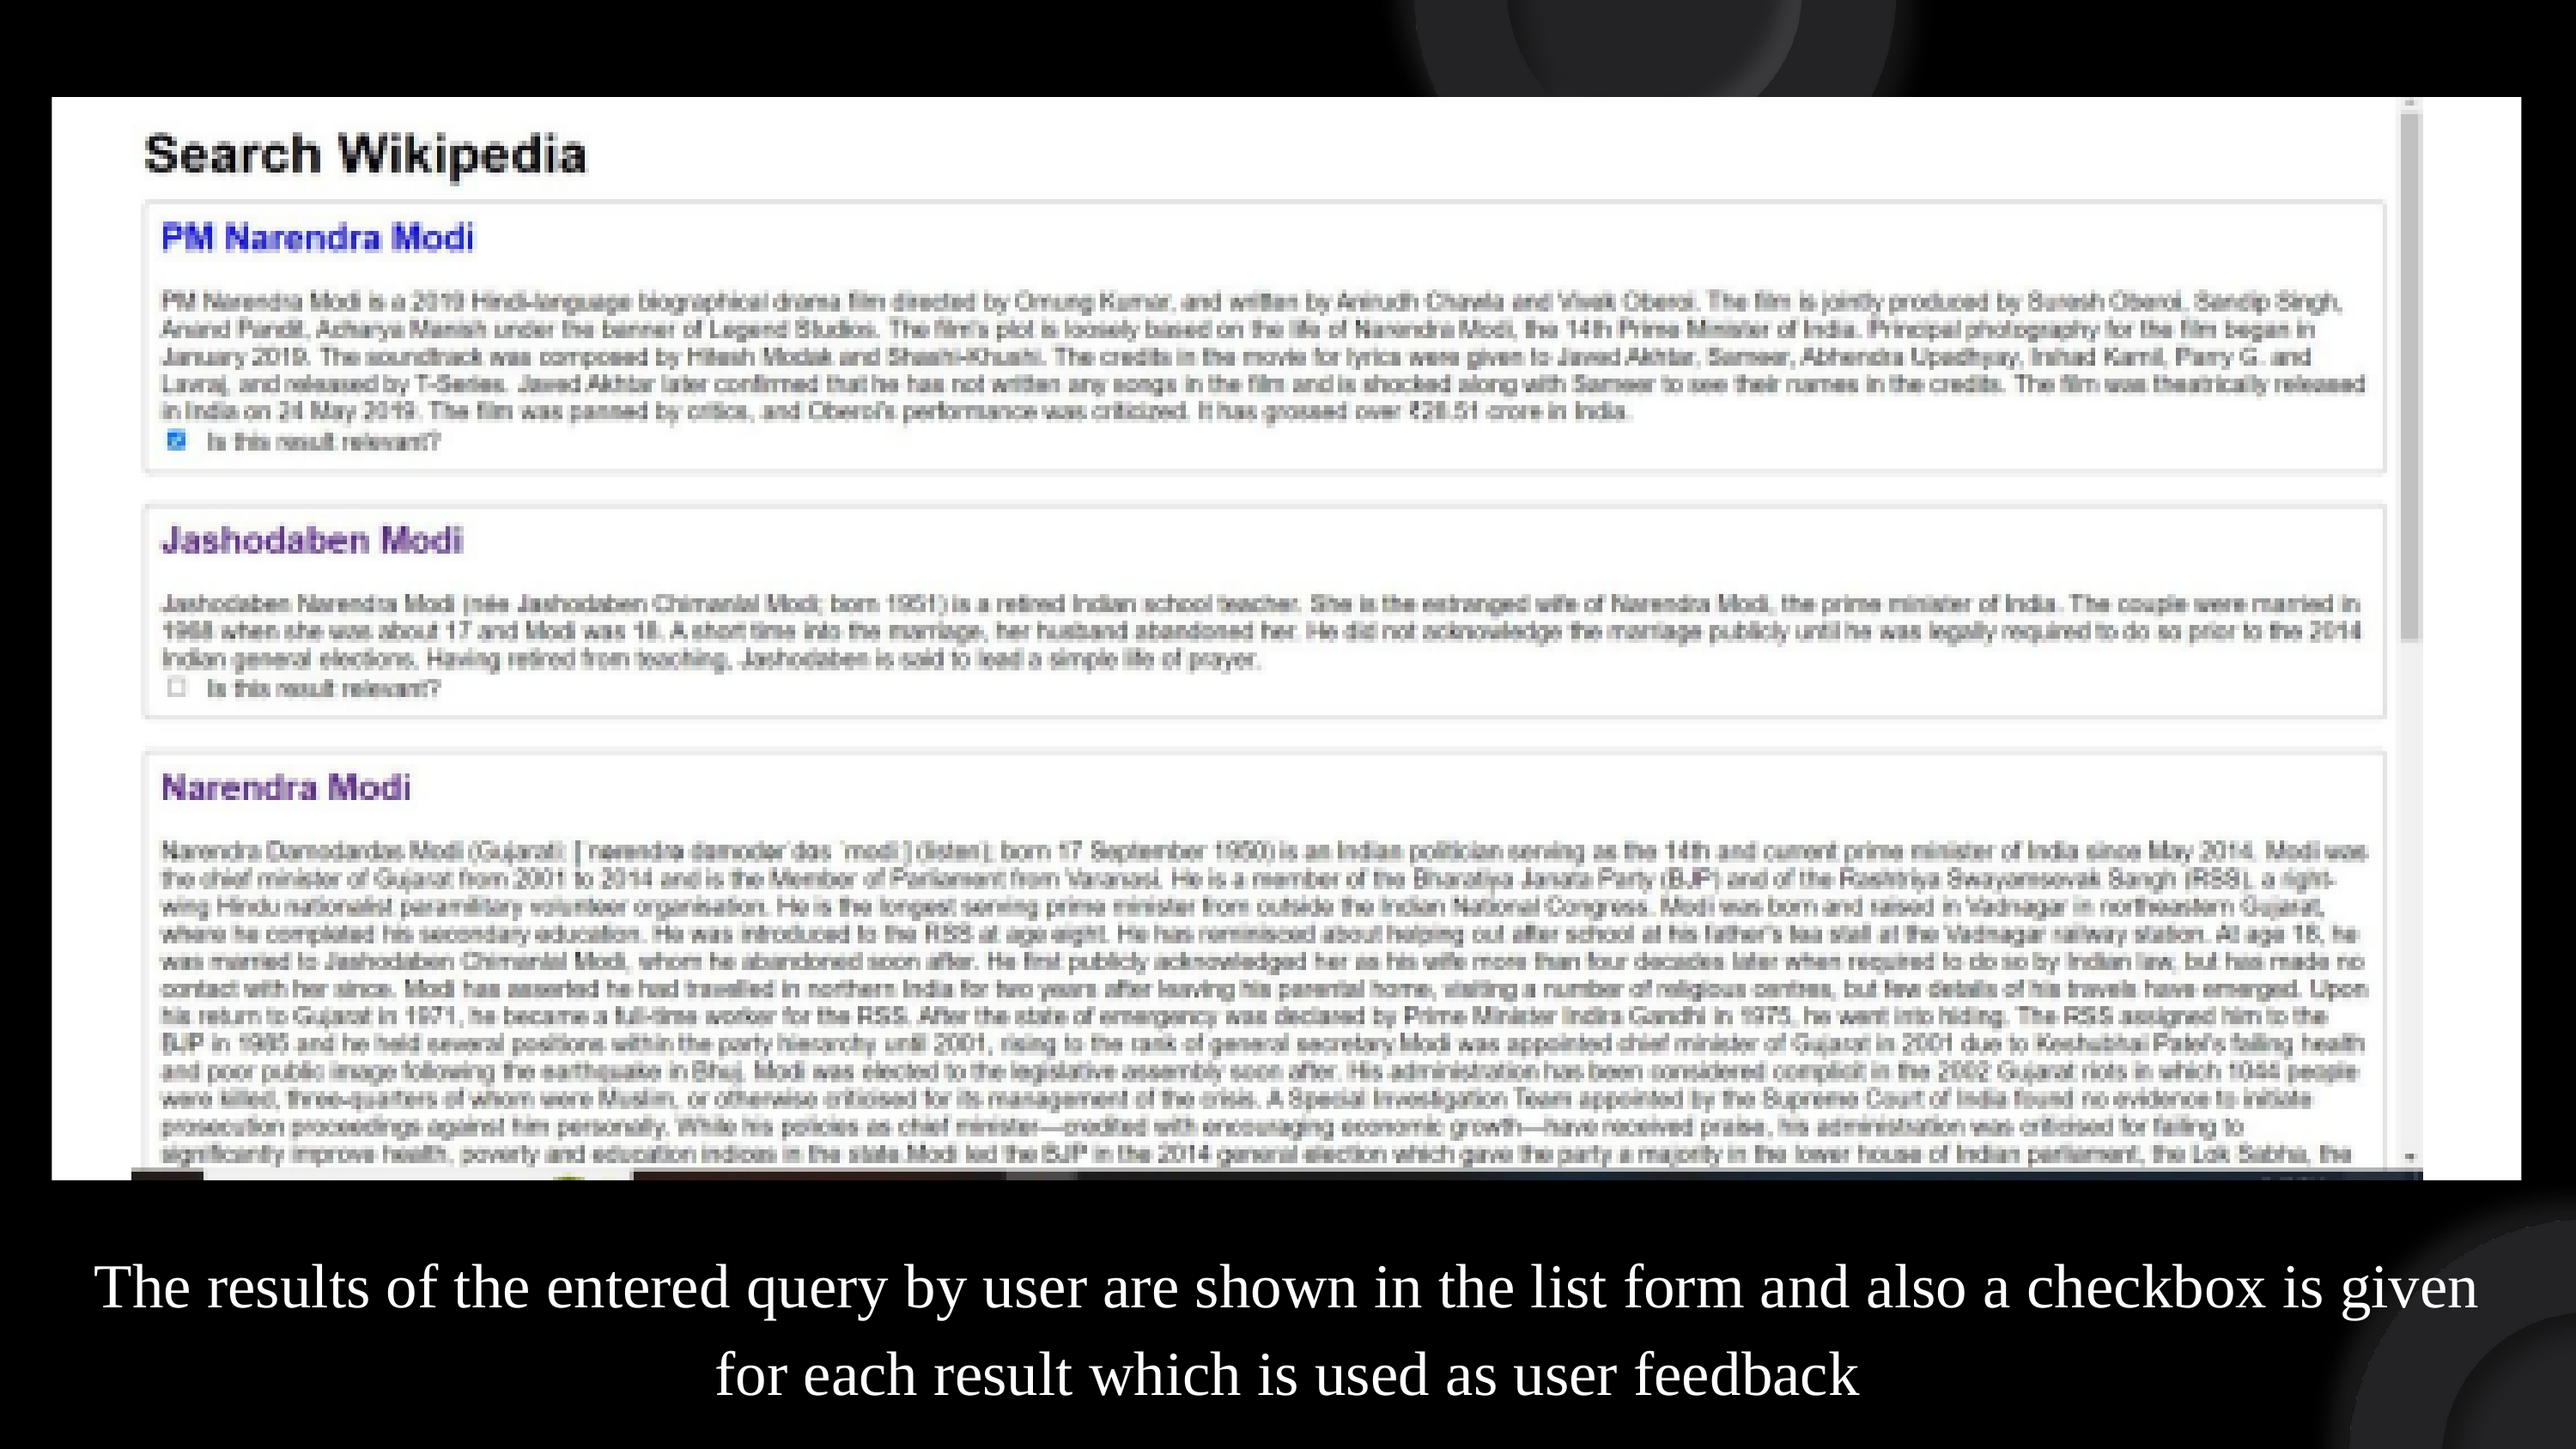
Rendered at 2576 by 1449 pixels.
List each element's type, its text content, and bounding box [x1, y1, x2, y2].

text_box The results of the entered query by user are shown in the list form and also a checkbox is given for each result which is used as user feedback [52, 1232, 2304, 1409]
picture [52, 0, 2576, 1449]
